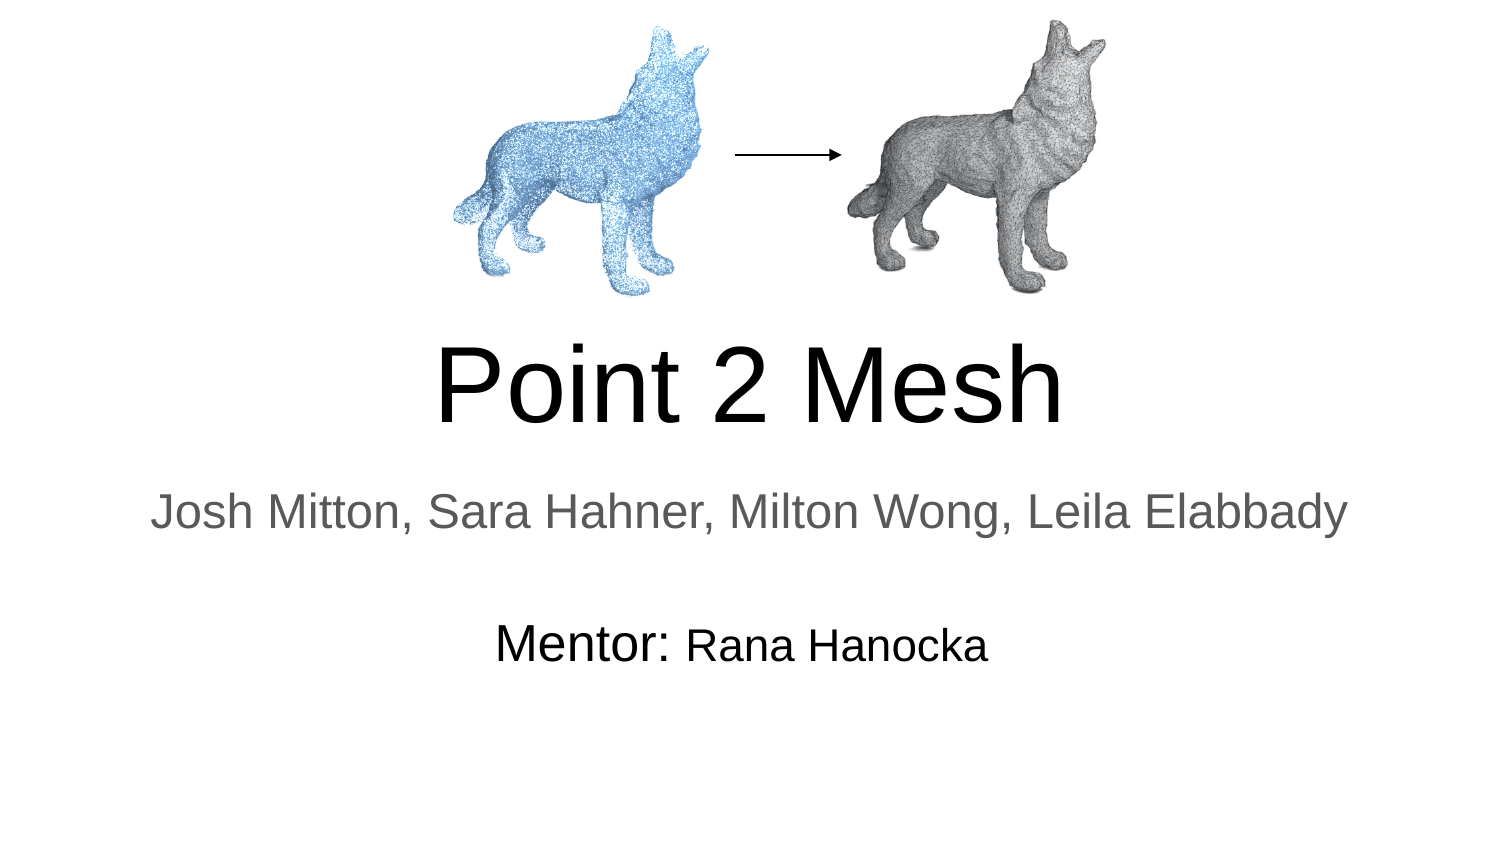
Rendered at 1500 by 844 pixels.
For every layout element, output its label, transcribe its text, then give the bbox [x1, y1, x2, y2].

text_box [233, 0, 1251, 353]
subtitle Josh Mitton, Sara Hahner, Milton Wong, Leila Elabbady [51, 464, 1449, 595]
title Point 2 Mesh [51, 122, 1449, 459]
text_box Mentor: Rana Hanocka [216, 594, 1267, 688]
